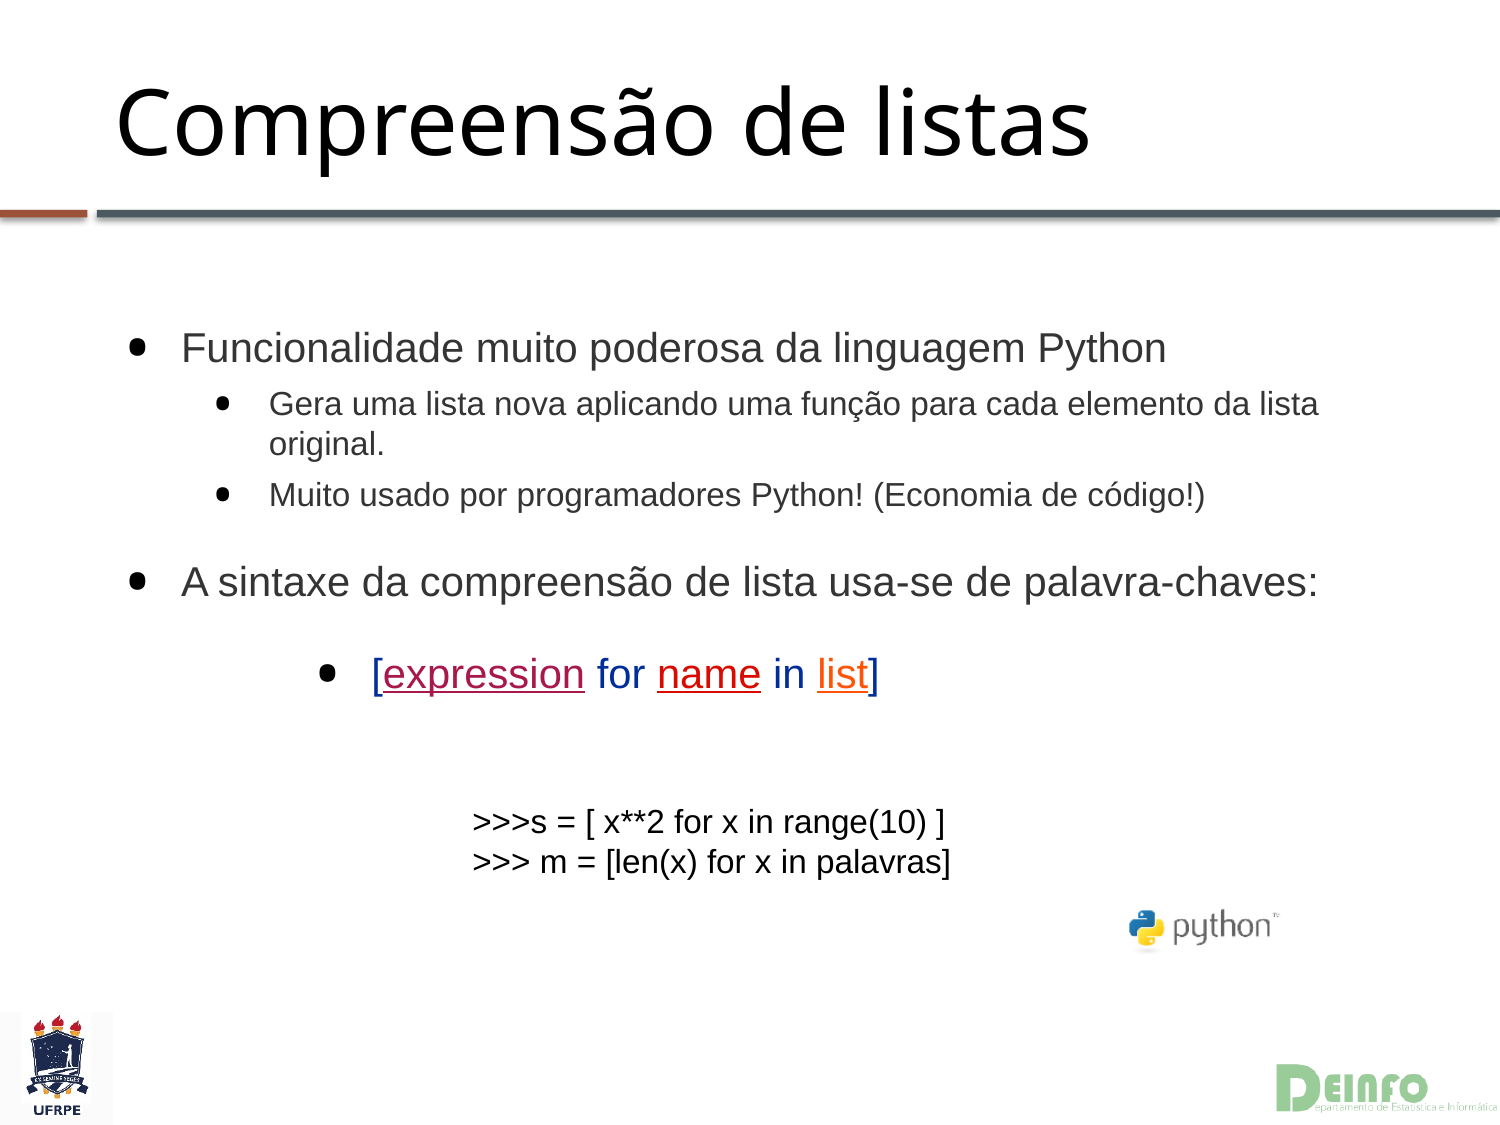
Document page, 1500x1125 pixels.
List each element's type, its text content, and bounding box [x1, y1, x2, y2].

picture [1273, 1061, 1500, 1115]
text_box >>>s = [ x**2 for x in range(10) ] >>> m = [len(x) for x in palavras] [457, 792, 1079, 888]
text_box Funcionalidade muito poderosa da linguagem Python Gera uma lista nova aplicando uma função para cada elemento da lista original. Muito usado por programadores Python! (Economia de código!) A sintaxe da compreensão de lista usa-se de palavra-chaves: [expression for name in list] [124, 204, 1414, 814]
title Compreensão de listas [99, 37, 1438, 200]
picture [1114, 896, 1286, 957]
picture [0, 1012, 113, 1125]
